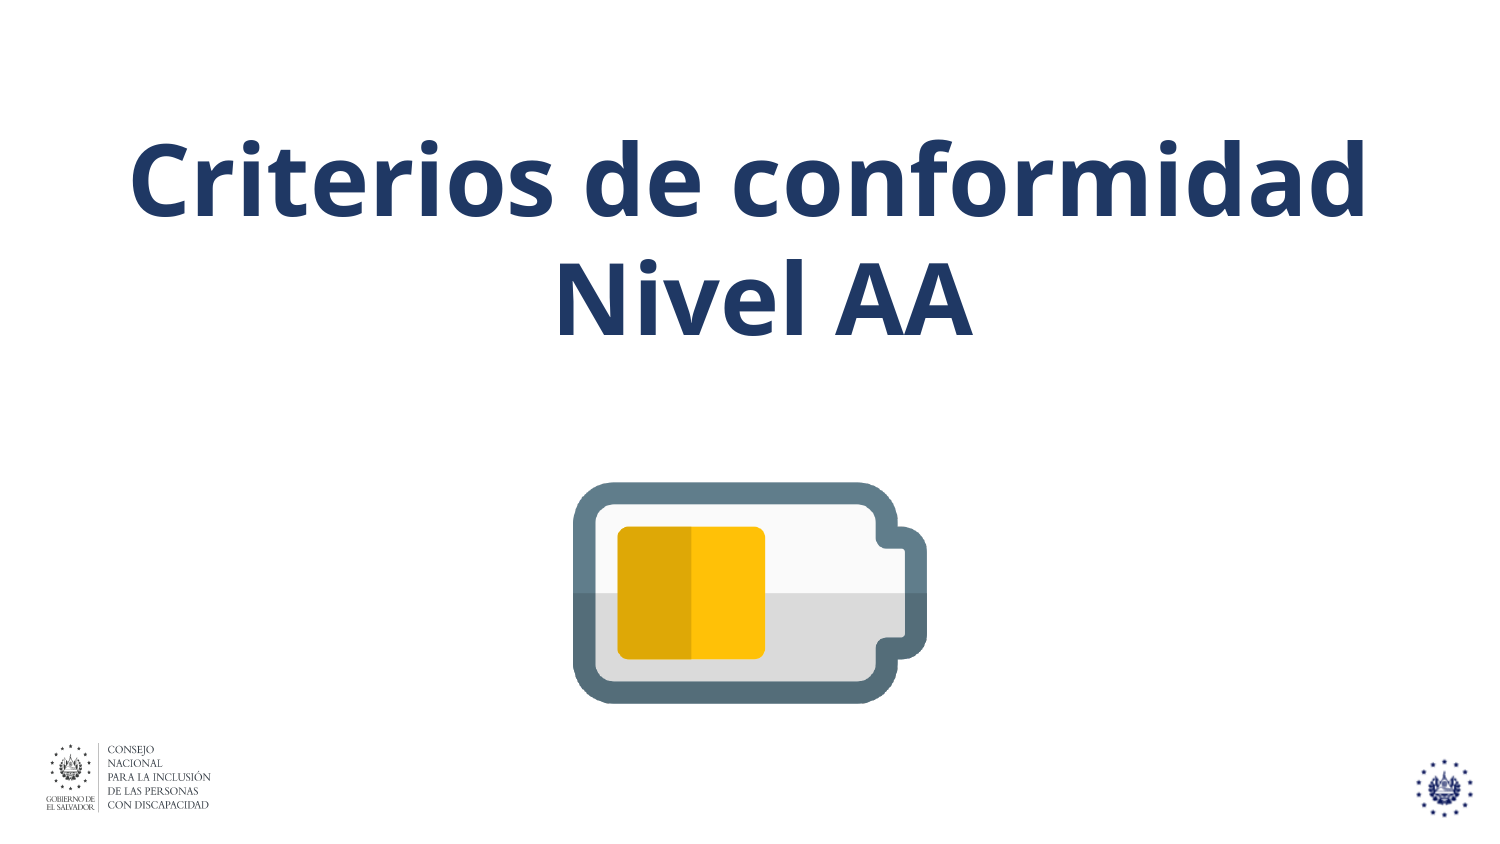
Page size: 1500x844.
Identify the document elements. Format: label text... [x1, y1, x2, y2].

picture [573, 422, 927, 777]
title Criterios de conformidad Nivel AA [82, 167, 1418, 305]
picture [1401, 755, 1500, 844]
picture [37, 732, 216, 821]
